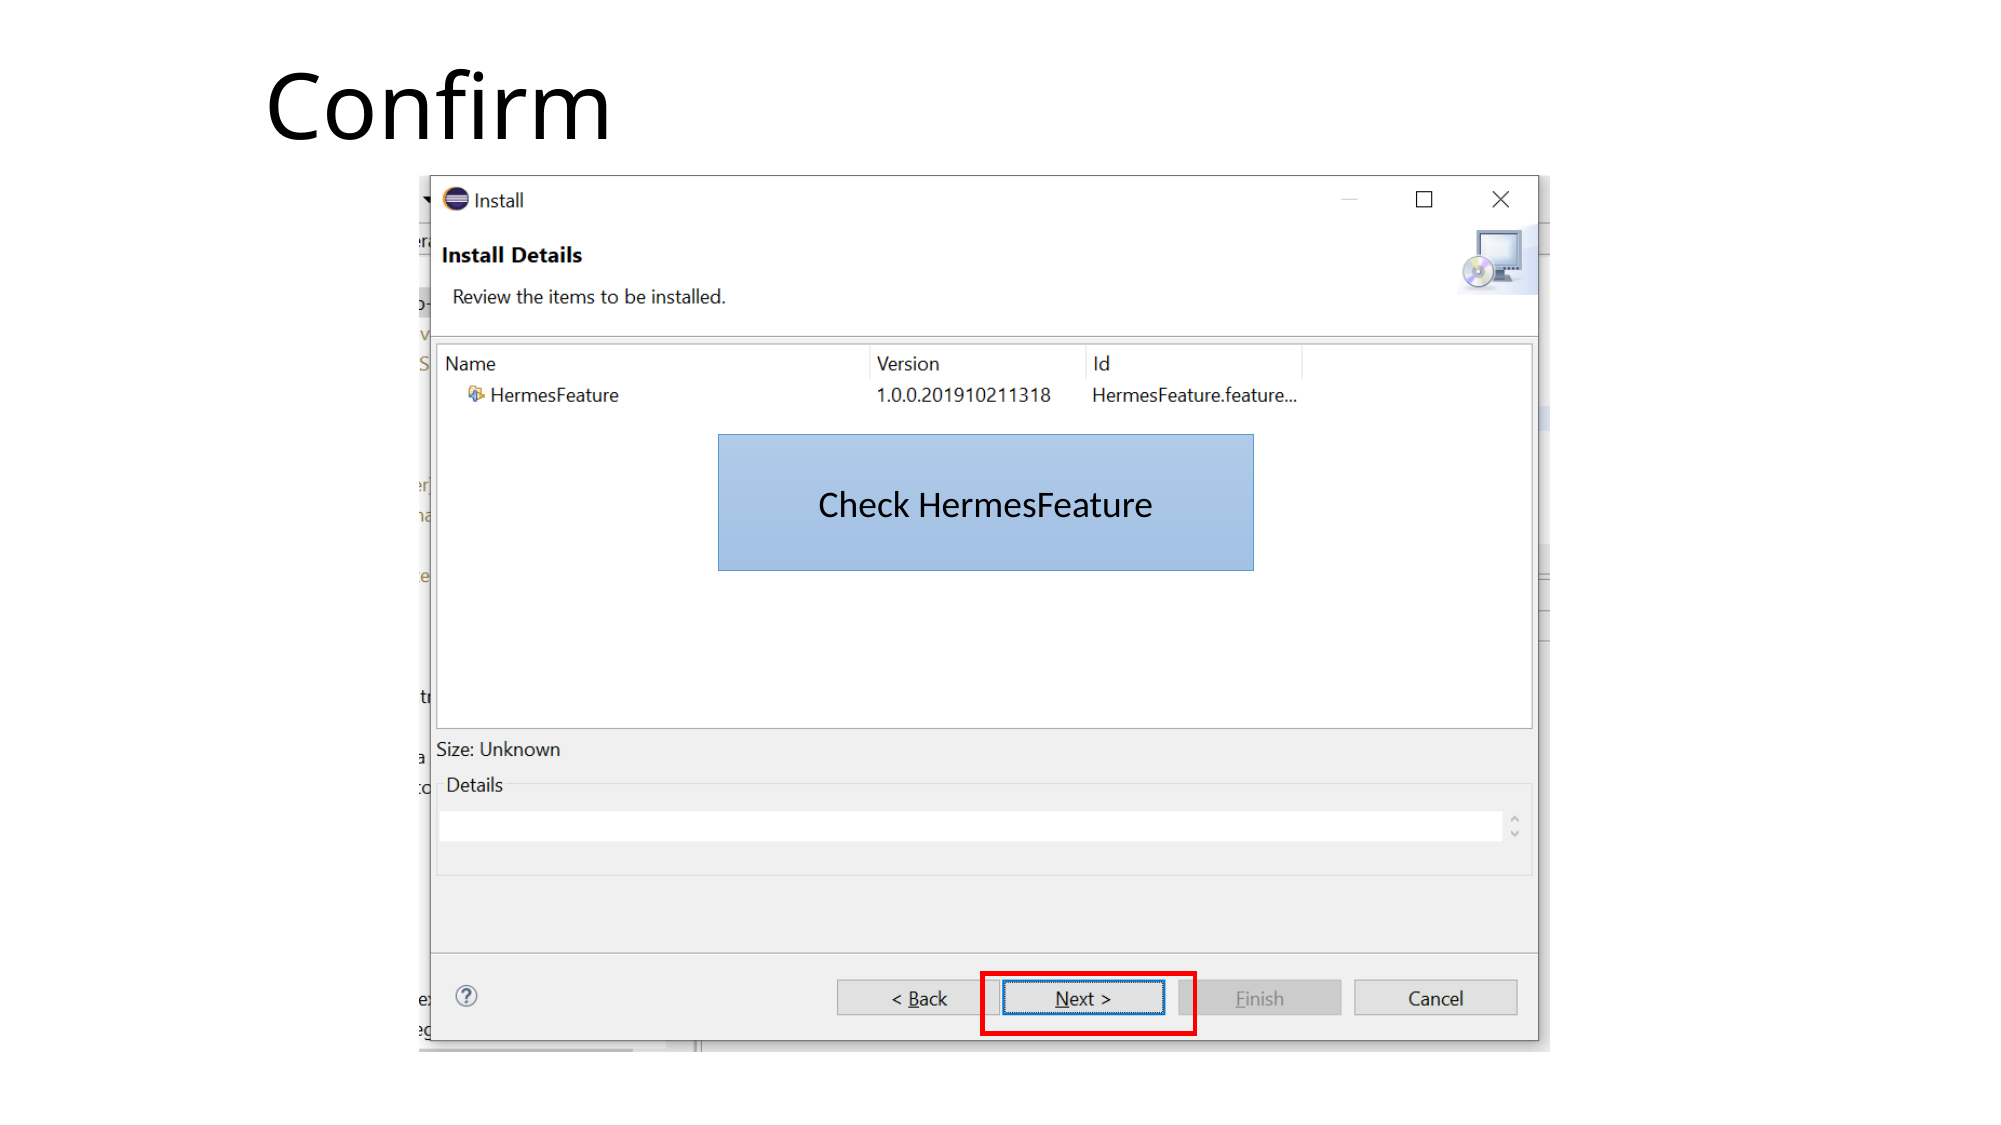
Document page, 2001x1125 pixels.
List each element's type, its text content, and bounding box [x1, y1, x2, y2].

title Confirm [249, 45, 1625, 175]
picture [419, 175, 1550, 1052]
